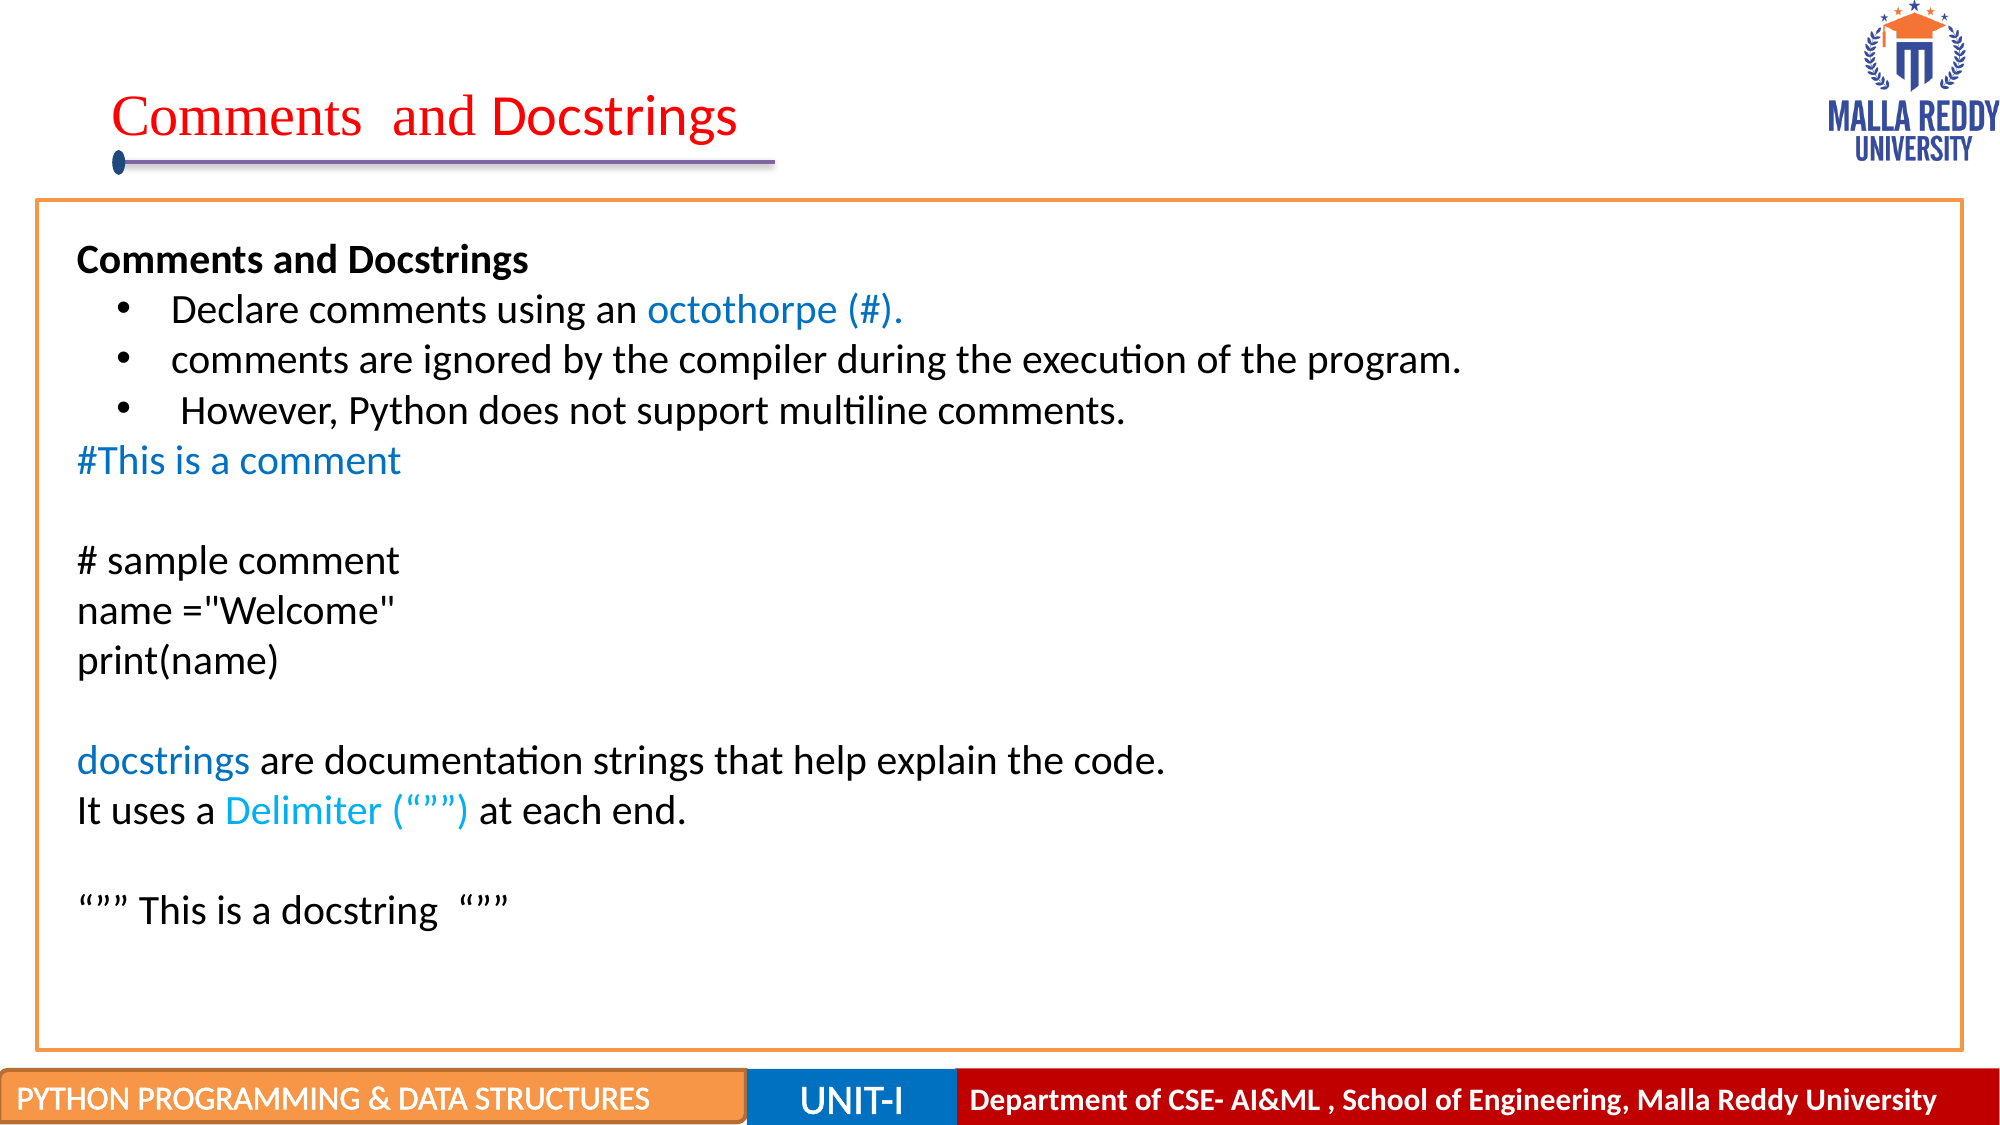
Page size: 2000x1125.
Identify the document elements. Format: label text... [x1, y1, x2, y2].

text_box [111, 149, 775, 176]
picture [1829, 0, 2000, 161]
text_box Comments and Docstrings Declare comments using an octothorpe (#). comments are ignored by the compiler during the execution of the program. However, Python does not support multiline comments. #This is a comment # sample comment name ="Welcome" print(name) docstrings are documentation strings that help explain the code. It uses a Delimiter (“””) at each end. “”” This is a docstring “”” [62, 224, 1925, 985]
text_box [35, 198, 1964, 1052]
title Comments and Docstrings [0, 62, 850, 163]
